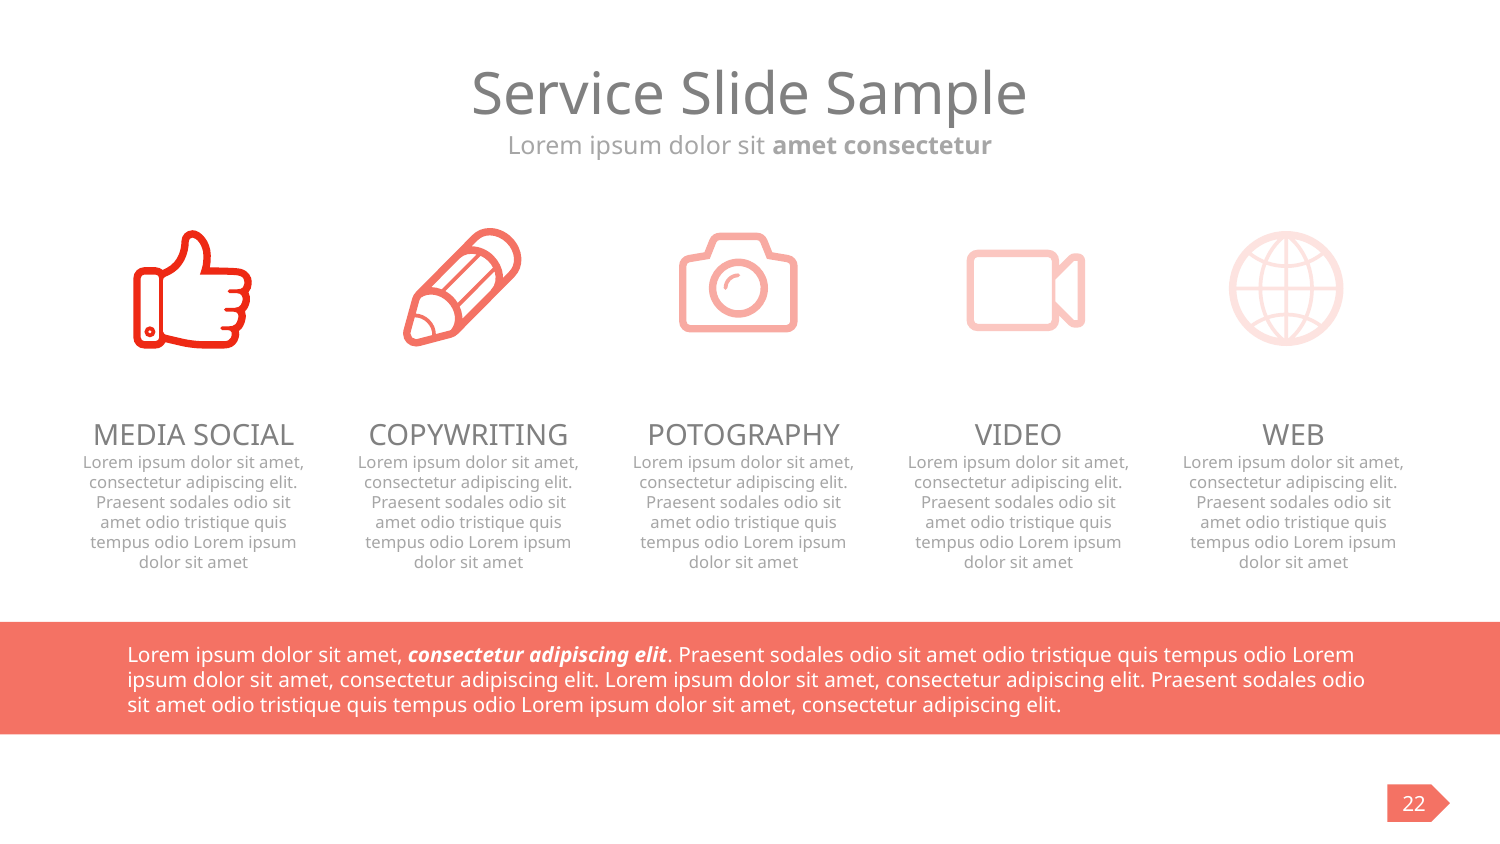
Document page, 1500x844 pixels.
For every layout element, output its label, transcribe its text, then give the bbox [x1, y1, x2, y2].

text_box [62, 229, 326, 562]
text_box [887, 249, 1151, 561]
text_box [0, 620, 1500, 736]
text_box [612, 232, 876, 561]
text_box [337, 227, 601, 562]
text_box Lorem ipsum dolor sit amet, consectetur adipiscing elit. Praesent sodales odio sit amet odio tristique quis tempus odio Lorem ipsum dolor sit amet, consectetur adipiscing elit. Lorem ipsum dolor sit amet, consectetur adipiscing elit. Praesent sodales odio sit amet odio tristique quis tempus odio Lorem ipsum dolor sit amet, consectetur adipiscing elit. [112, 634, 1388, 725]
text_box 22 [1385, 782, 1453, 824]
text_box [1162, 230, 1426, 561]
text_box Lorem ipsum dolor sit amet consectetur [74, 121, 1425, 172]
title Service Slide Sample [75, 61, 1425, 121]
